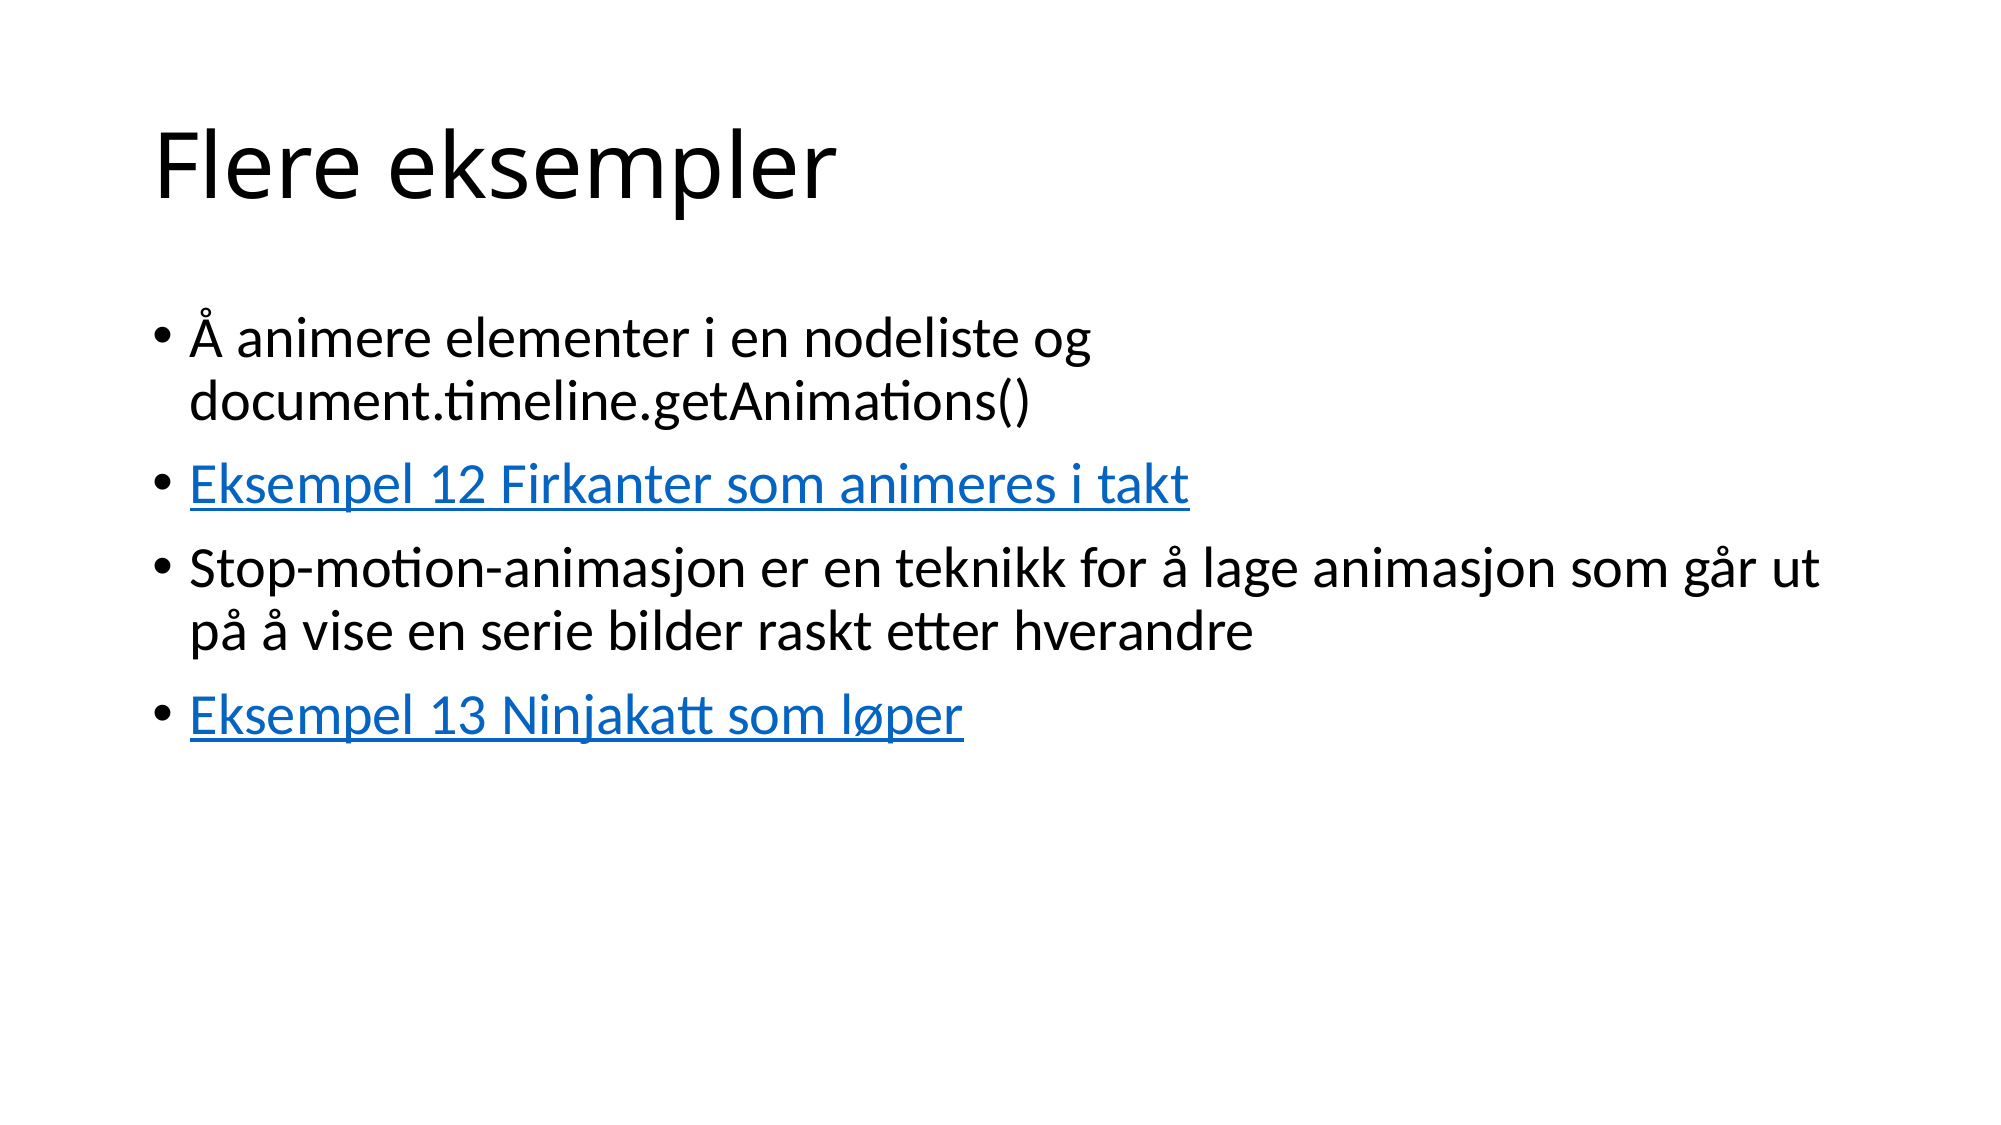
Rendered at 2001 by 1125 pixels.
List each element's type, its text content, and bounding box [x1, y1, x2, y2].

list Å animere elementer i en nodeliste og document.timeline.getAnimations() Eksempel 12 Firkanter som animeres i takt Stop-motion-animasjon er en teknikk for å lage animasjon som går ut på å vise en serie bilder raskt etter hverandre Eksempel 13 Ninjakatt som løper [137, 299, 1863, 1014]
title Flere eksempler [137, 59, 1863, 278]
